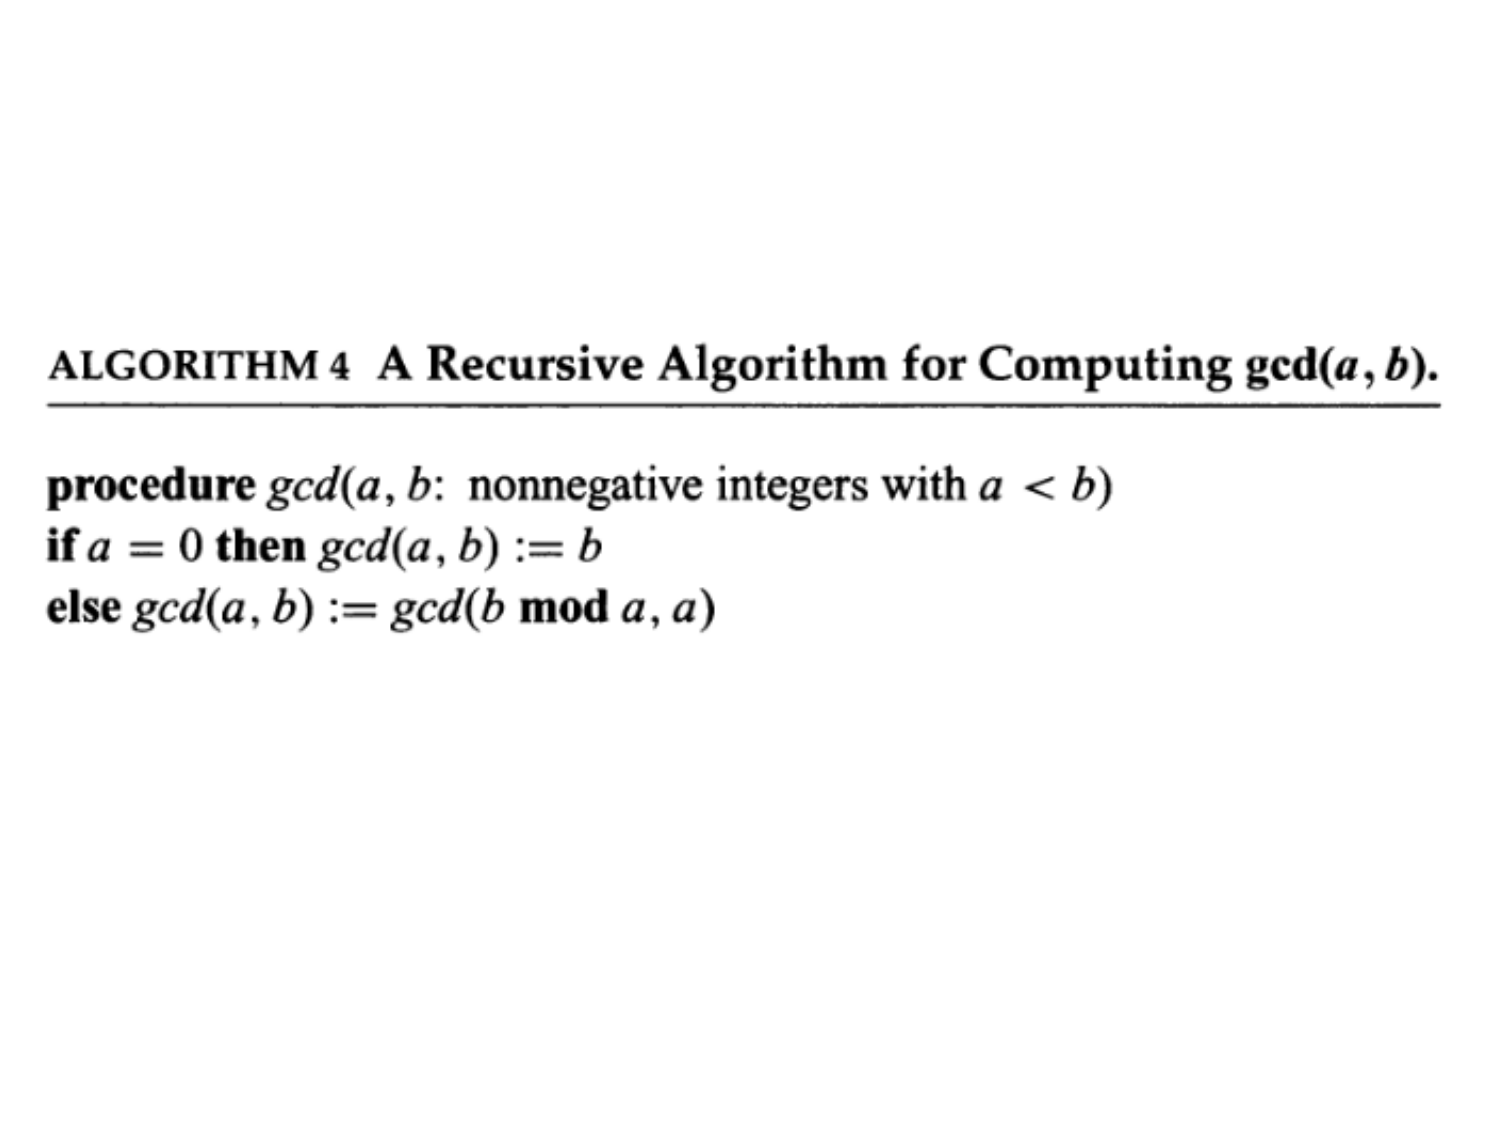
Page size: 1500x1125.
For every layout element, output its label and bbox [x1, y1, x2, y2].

picture [29, 334, 1452, 646]
